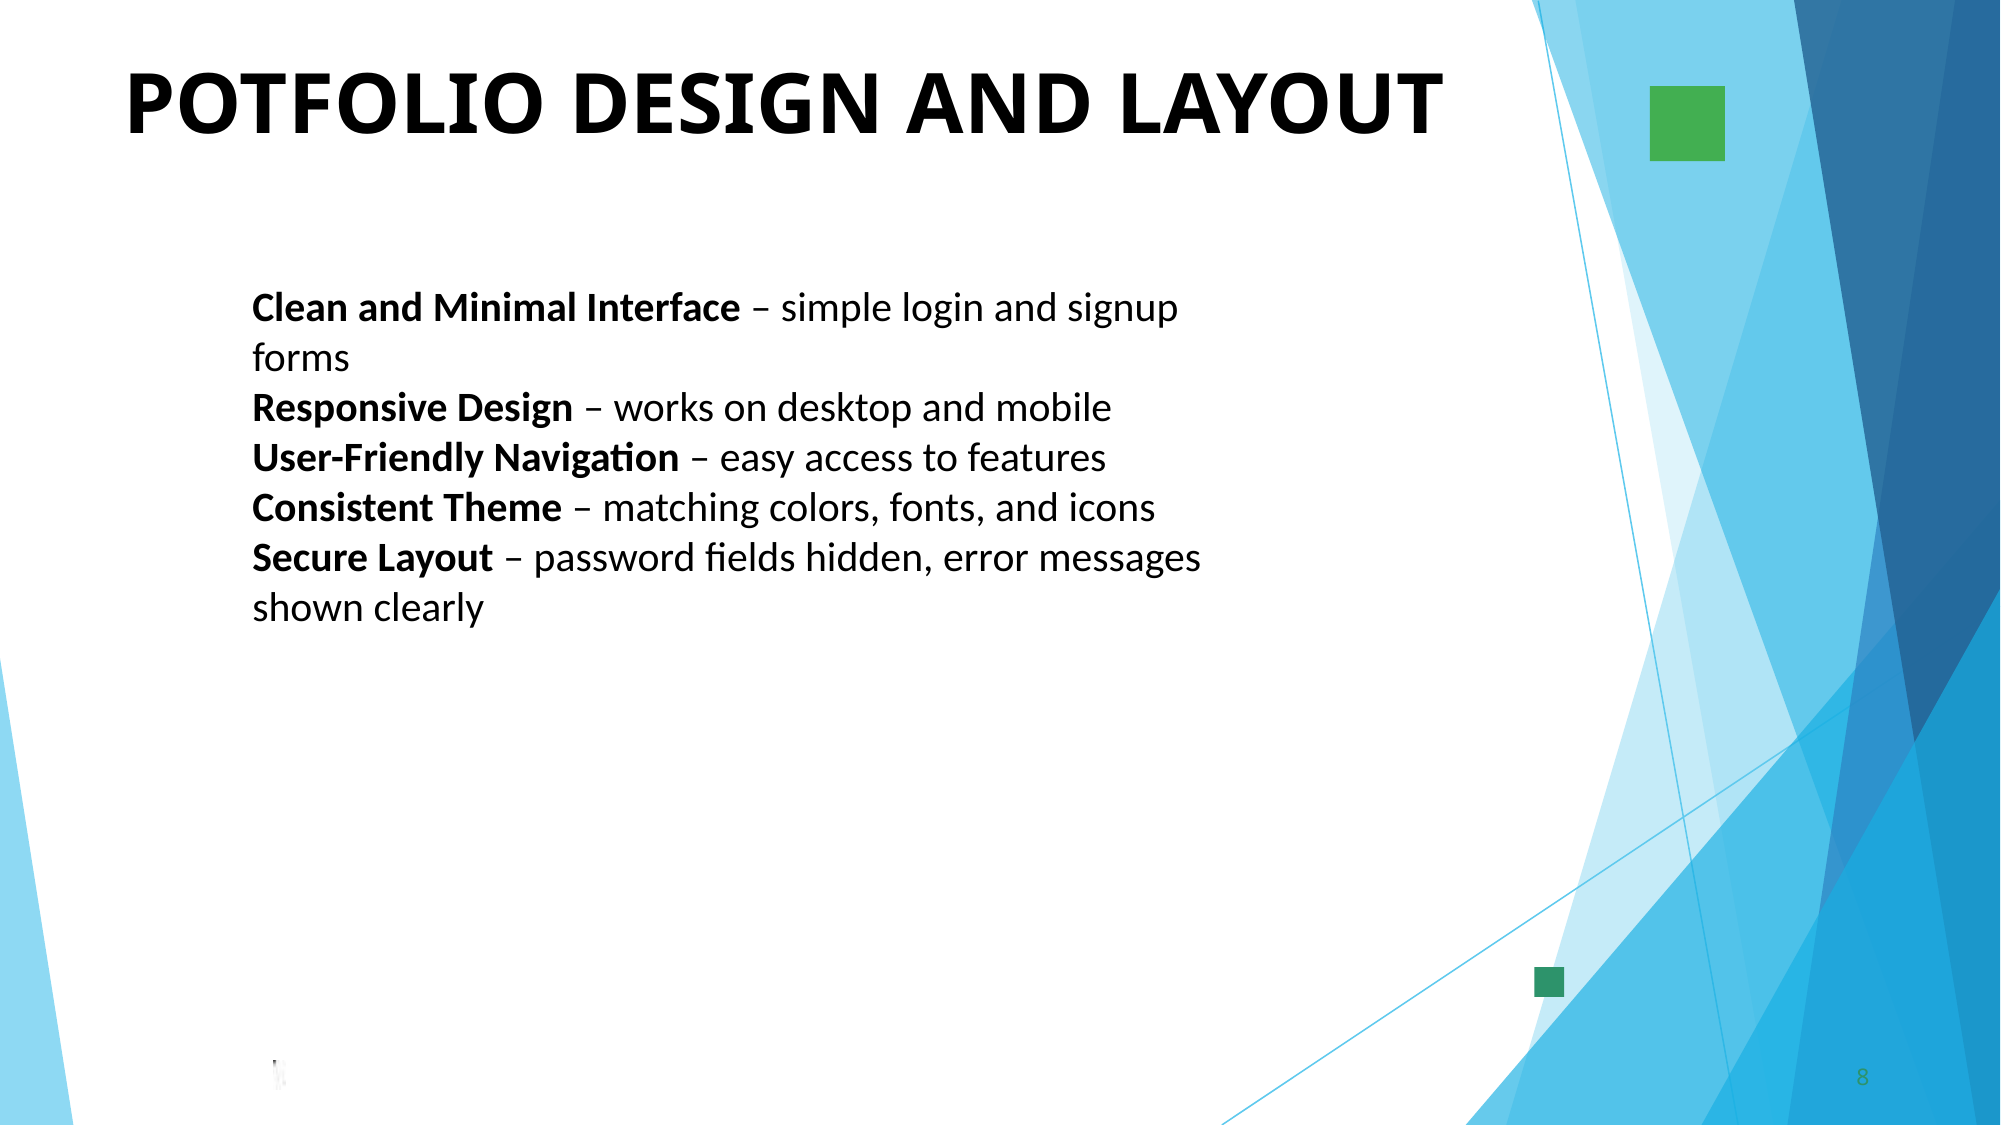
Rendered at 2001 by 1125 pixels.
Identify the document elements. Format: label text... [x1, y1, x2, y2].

picture [273, 1060, 287, 1091]
text_box 8 [1849, 1061, 1888, 1095]
text_box [1649, 86, 1725, 162]
text_box Clean and Minimal Interface – simple login and signup forms Responsive Design – works on desktop and mobile User-Friendly Navigation – easy access to features Consistent Theme – matching colors, fonts, and icons Secure Layout – password fields hidden, error messages shown clearly [237, 272, 1229, 683]
text_box [1534, 967, 1565, 997]
text_box POTFOLIO DESIGN AND LAYOUT [121, 47, 1564, 150]
